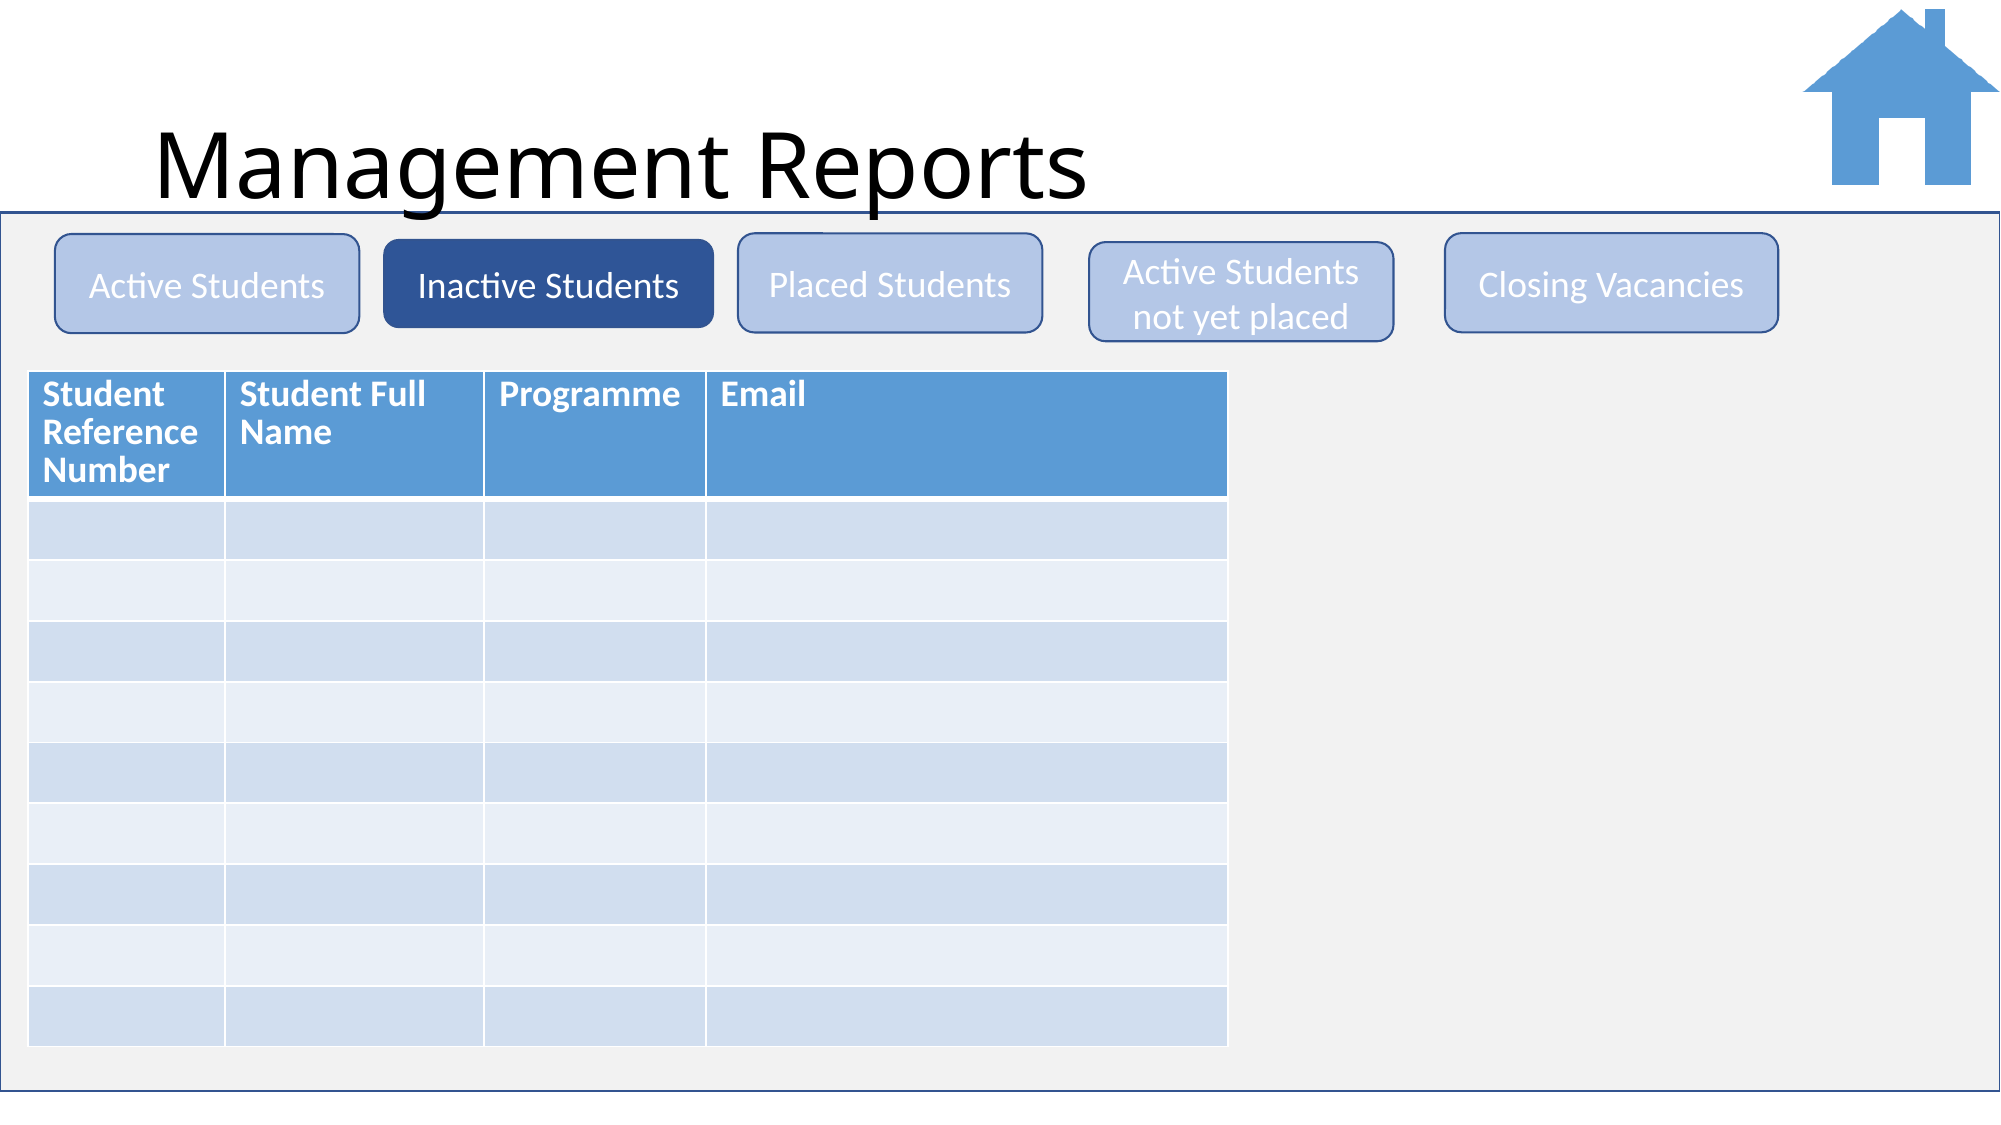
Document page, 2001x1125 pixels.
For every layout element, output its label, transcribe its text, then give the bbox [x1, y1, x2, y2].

table_cell [226, 743, 483, 802]
table_cell [707, 804, 1227, 863]
table_header Email [707, 372, 1227, 496]
text_box Closing Vacancies [1443, 232, 1780, 334]
table_cell [226, 683, 483, 742]
table_cell [485, 743, 705, 802]
picture [1802, 9, 2000, 191]
table_header Student Full Name [226, 372, 483, 496]
table_cell [29, 622, 224, 681]
title Management Reports [137, 59, 1863, 278]
table_cell [29, 683, 224, 742]
table_header Programme [485, 372, 705, 496]
table_cell [29, 502, 224, 559]
table_header Student Reference Number [29, 372, 224, 496]
table_cell [485, 865, 705, 924]
text_box Placed Students [736, 232, 1044, 334]
table_cell [226, 804, 483, 863]
text_box Active Students [53, 232, 361, 335]
table_cell [485, 987, 705, 1046]
table_cell [485, 804, 705, 863]
table_cell [485, 502, 705, 559]
table_cell [707, 502, 1227, 559]
table_cell [707, 743, 1227, 802]
table_cell [226, 987, 483, 1046]
text_box Active Students not yet placed [1088, 241, 1395, 343]
table_cell [707, 865, 1227, 924]
table_cell [707, 683, 1227, 742]
text_box Inactive Students [383, 238, 715, 329]
table_cell [707, 926, 1227, 985]
table_cell [226, 926, 483, 985]
table_cell [29, 987, 224, 1046]
table_cell [226, 622, 483, 681]
table_cell [485, 622, 705, 681]
table_cell [485, 926, 705, 985]
table_cell [707, 561, 1227, 620]
table_cell [29, 743, 224, 802]
table_cell [29, 804, 224, 863]
table_cell [29, 561, 224, 620]
table_cell [29, 865, 224, 924]
table_cell [485, 561, 705, 620]
table_cell [707, 987, 1227, 1046]
table_cell [226, 865, 483, 924]
table_cell [226, 561, 483, 620]
text_box [0, 211, 2000, 1092]
table_cell [485, 683, 705, 742]
table_cell [707, 622, 1227, 681]
table_cell [226, 502, 483, 559]
table_cell [29, 926, 224, 985]
